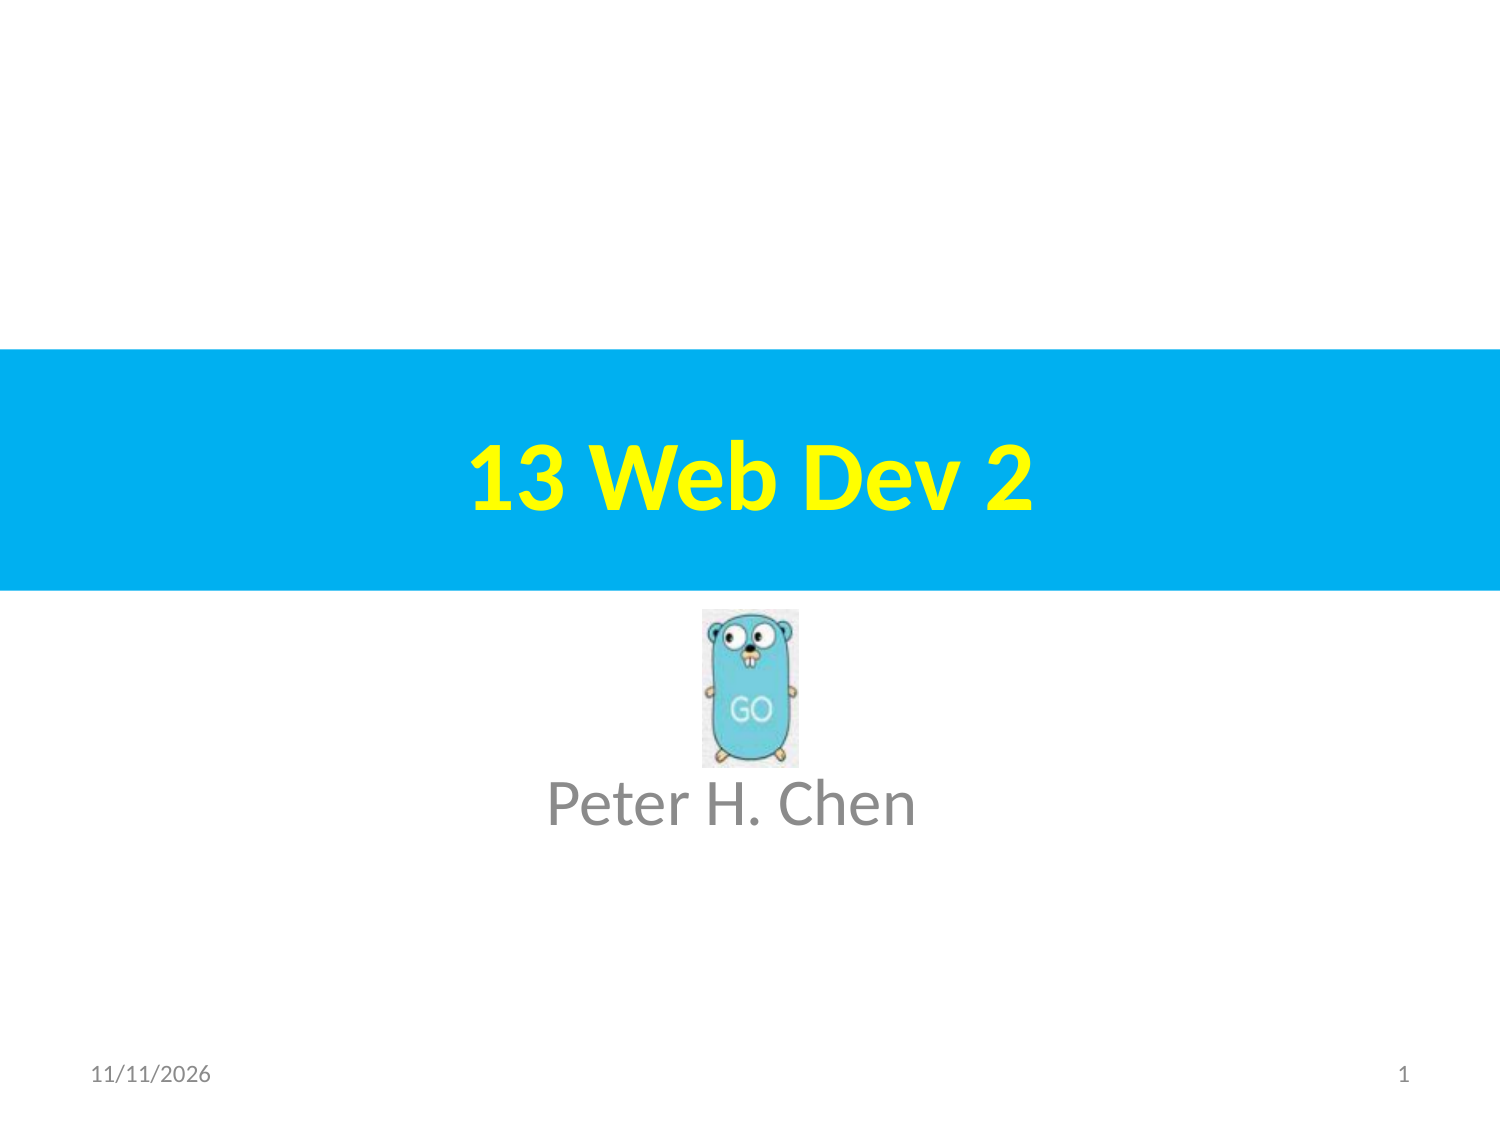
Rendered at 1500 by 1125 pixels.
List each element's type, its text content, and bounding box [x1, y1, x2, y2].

slide_number 1 [1074, 1042, 1425, 1103]
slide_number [75, 1042, 425, 1103]
picture [702, 609, 799, 768]
subtitle Peter H. Chen [206, 751, 1257, 866]
title 13 Web Dev 2 [0, 349, 1500, 591]
